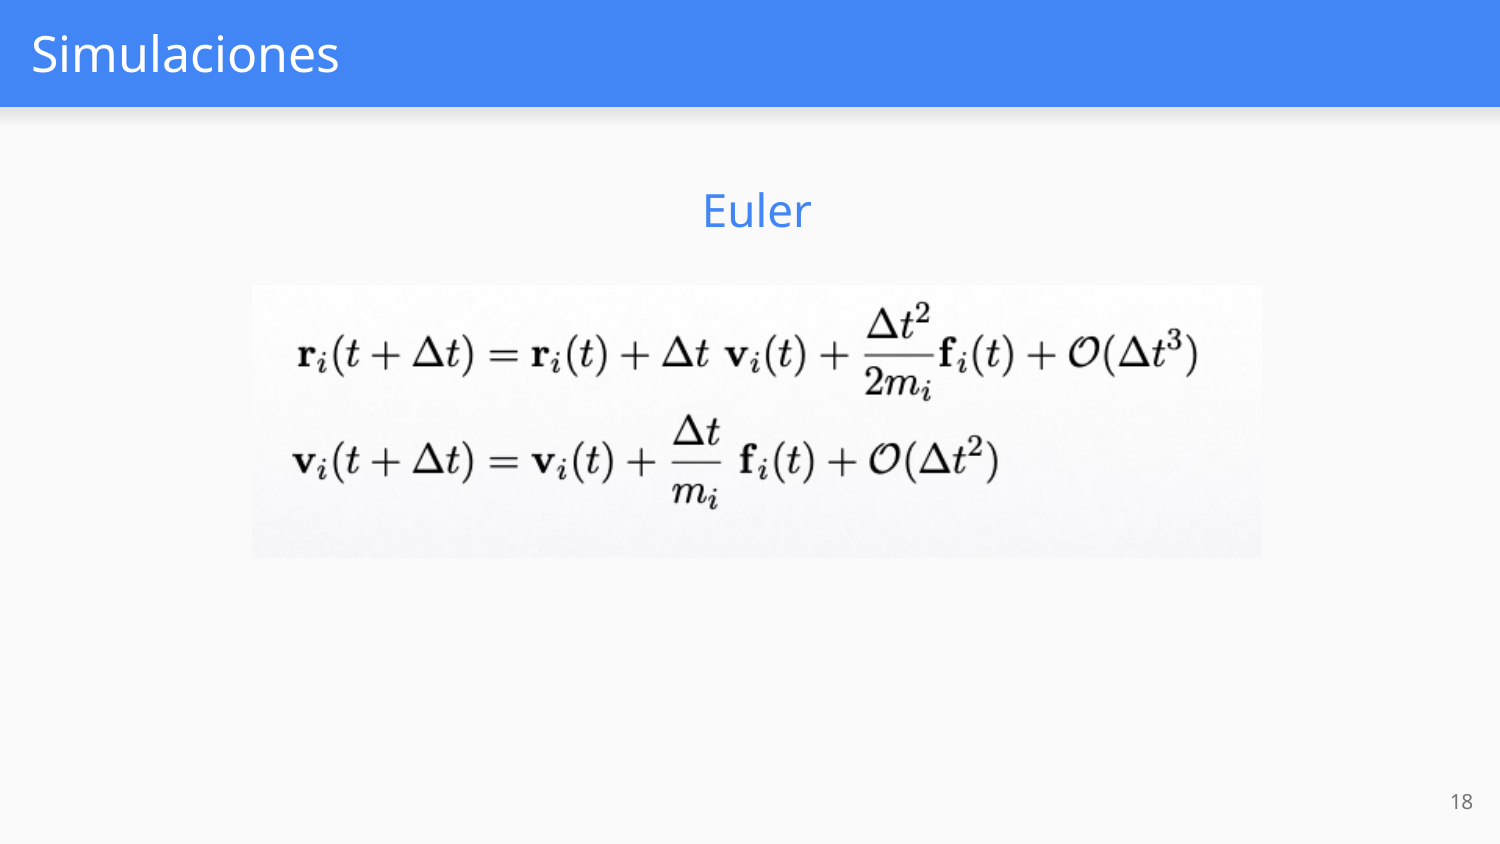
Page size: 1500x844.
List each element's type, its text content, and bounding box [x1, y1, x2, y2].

picture [252, 285, 1262, 558]
text_box Euler [402, 167, 1112, 253]
title Simulaciones [16, 2, 1464, 102]
slide_number ‹#› [1398, 770, 1489, 835]
